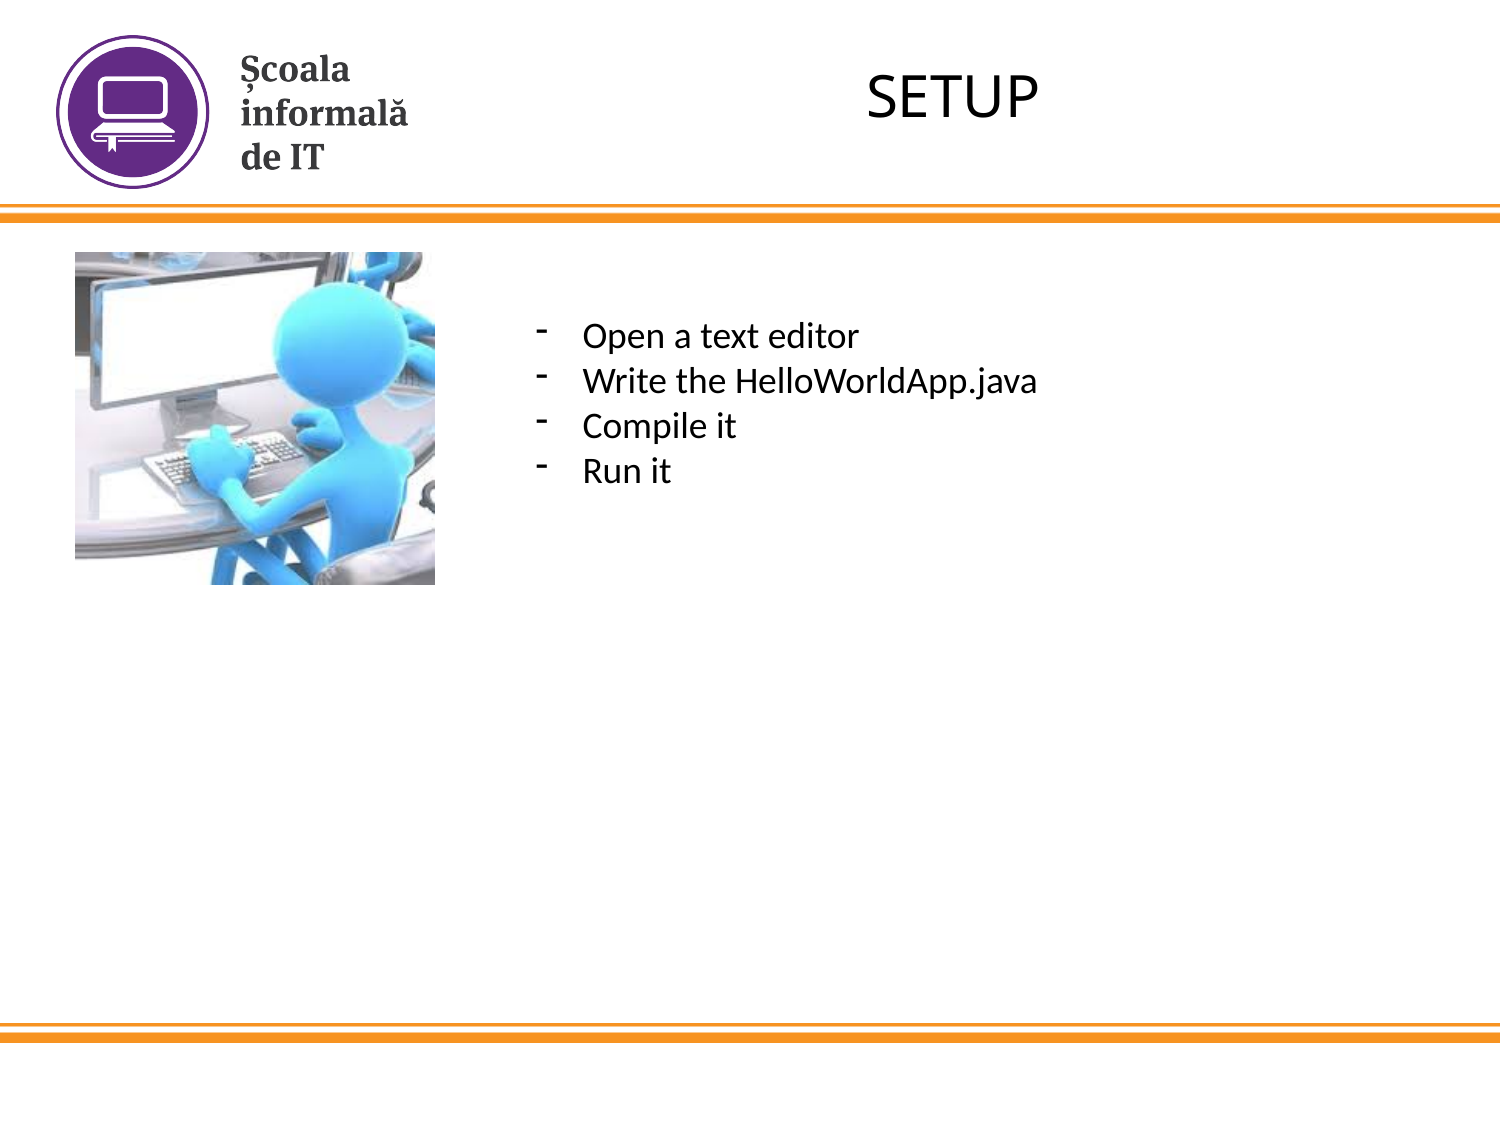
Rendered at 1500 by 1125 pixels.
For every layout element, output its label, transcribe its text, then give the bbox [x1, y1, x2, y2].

picture [435, 204, 1500, 223]
picture [56, 35, 408, 189]
title SETUP [481, 45, 1425, 143]
text_box Open a text editor Write the HelloWorldApp.java Compile it Run it [520, 303, 1357, 499]
picture [0, 204, 74, 223]
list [74, 142, 435, 695]
picture [0, 1023, 1500, 1043]
